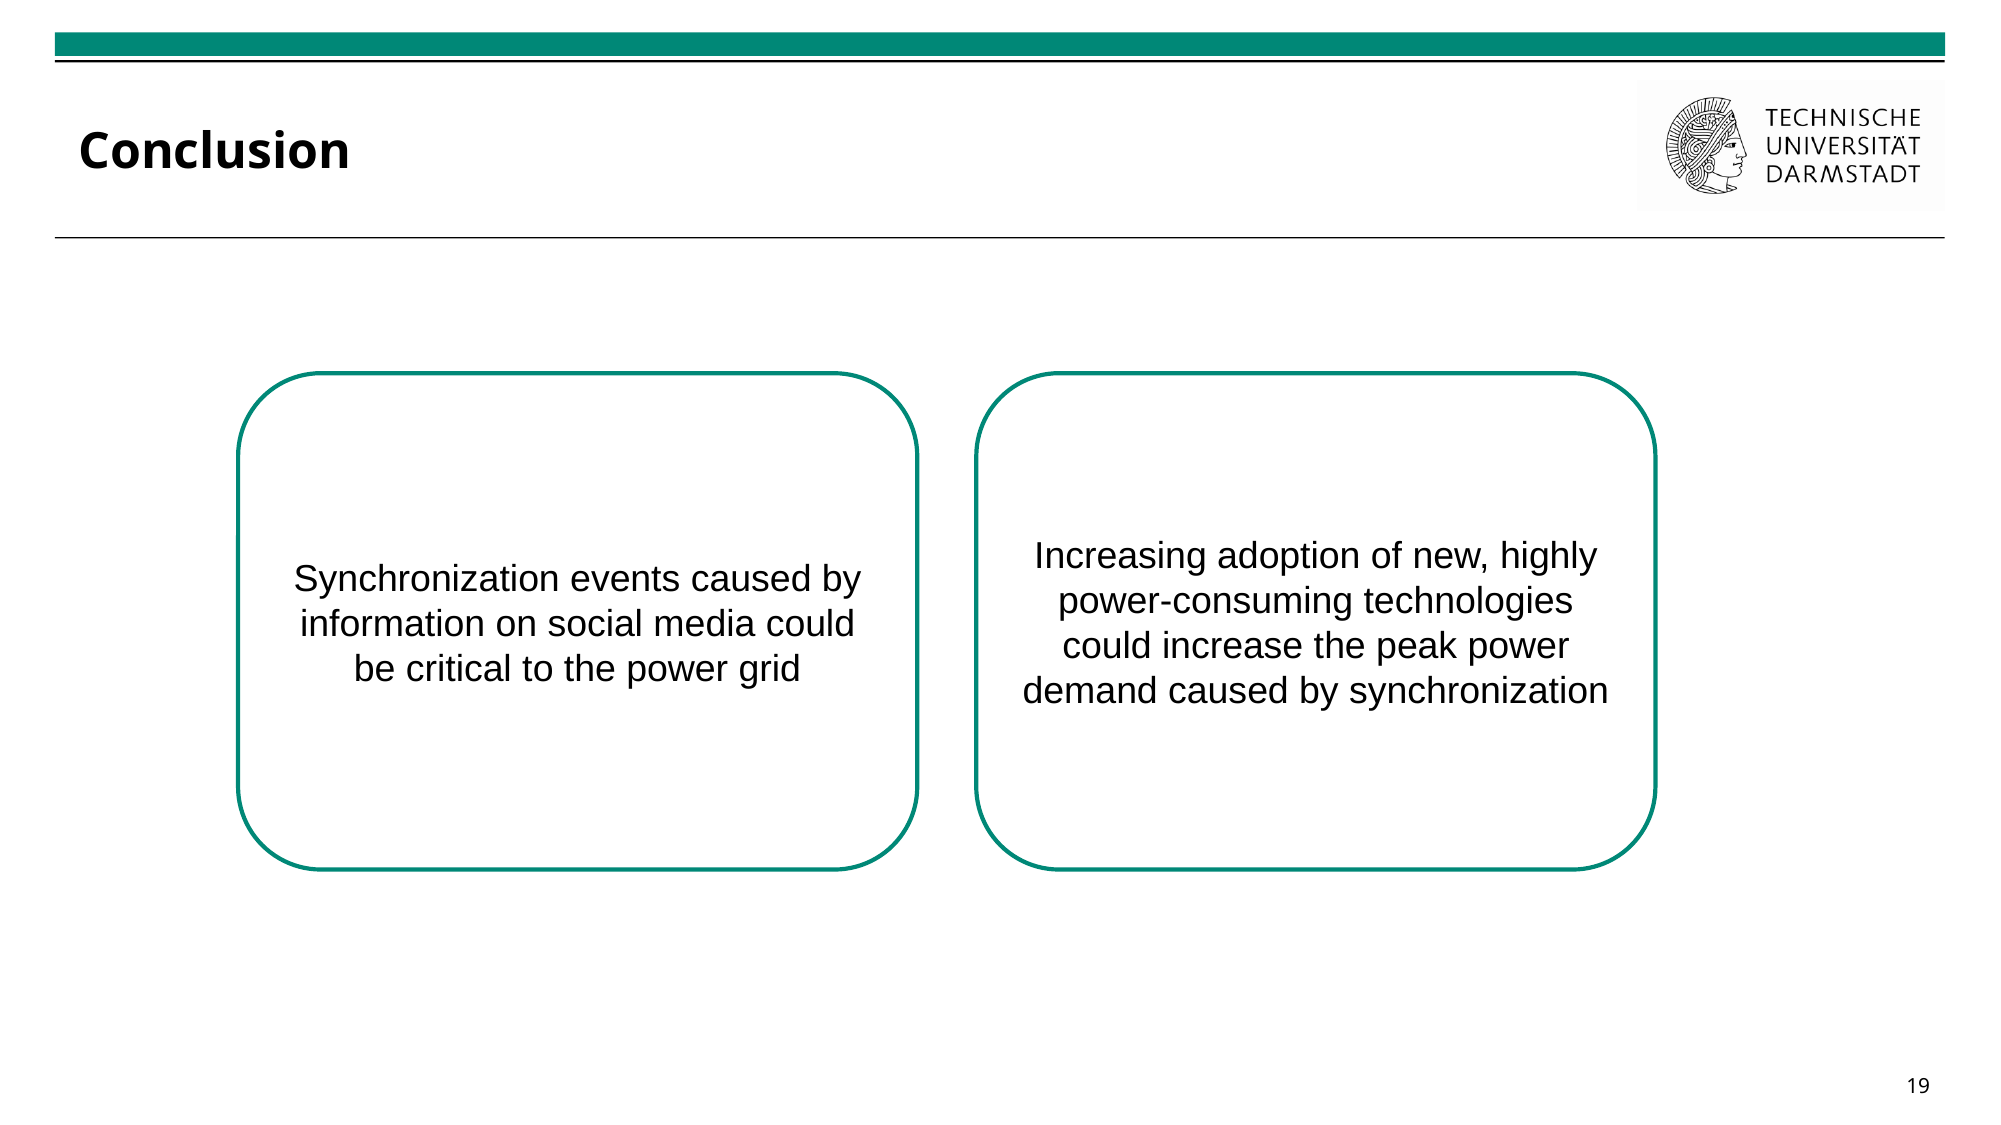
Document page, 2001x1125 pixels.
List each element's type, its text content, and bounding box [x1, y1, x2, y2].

text_box Increasing adoption of new, highly power-consuming technologies could increase the peak power demand caused by synchronization [974, 371, 1658, 872]
picture [1637, 80, 1945, 211]
title Conclusion [78, 79, 1532, 218]
text_box Synchronization events caused by information on social media could be critical to the power grid [235, 371, 920, 872]
